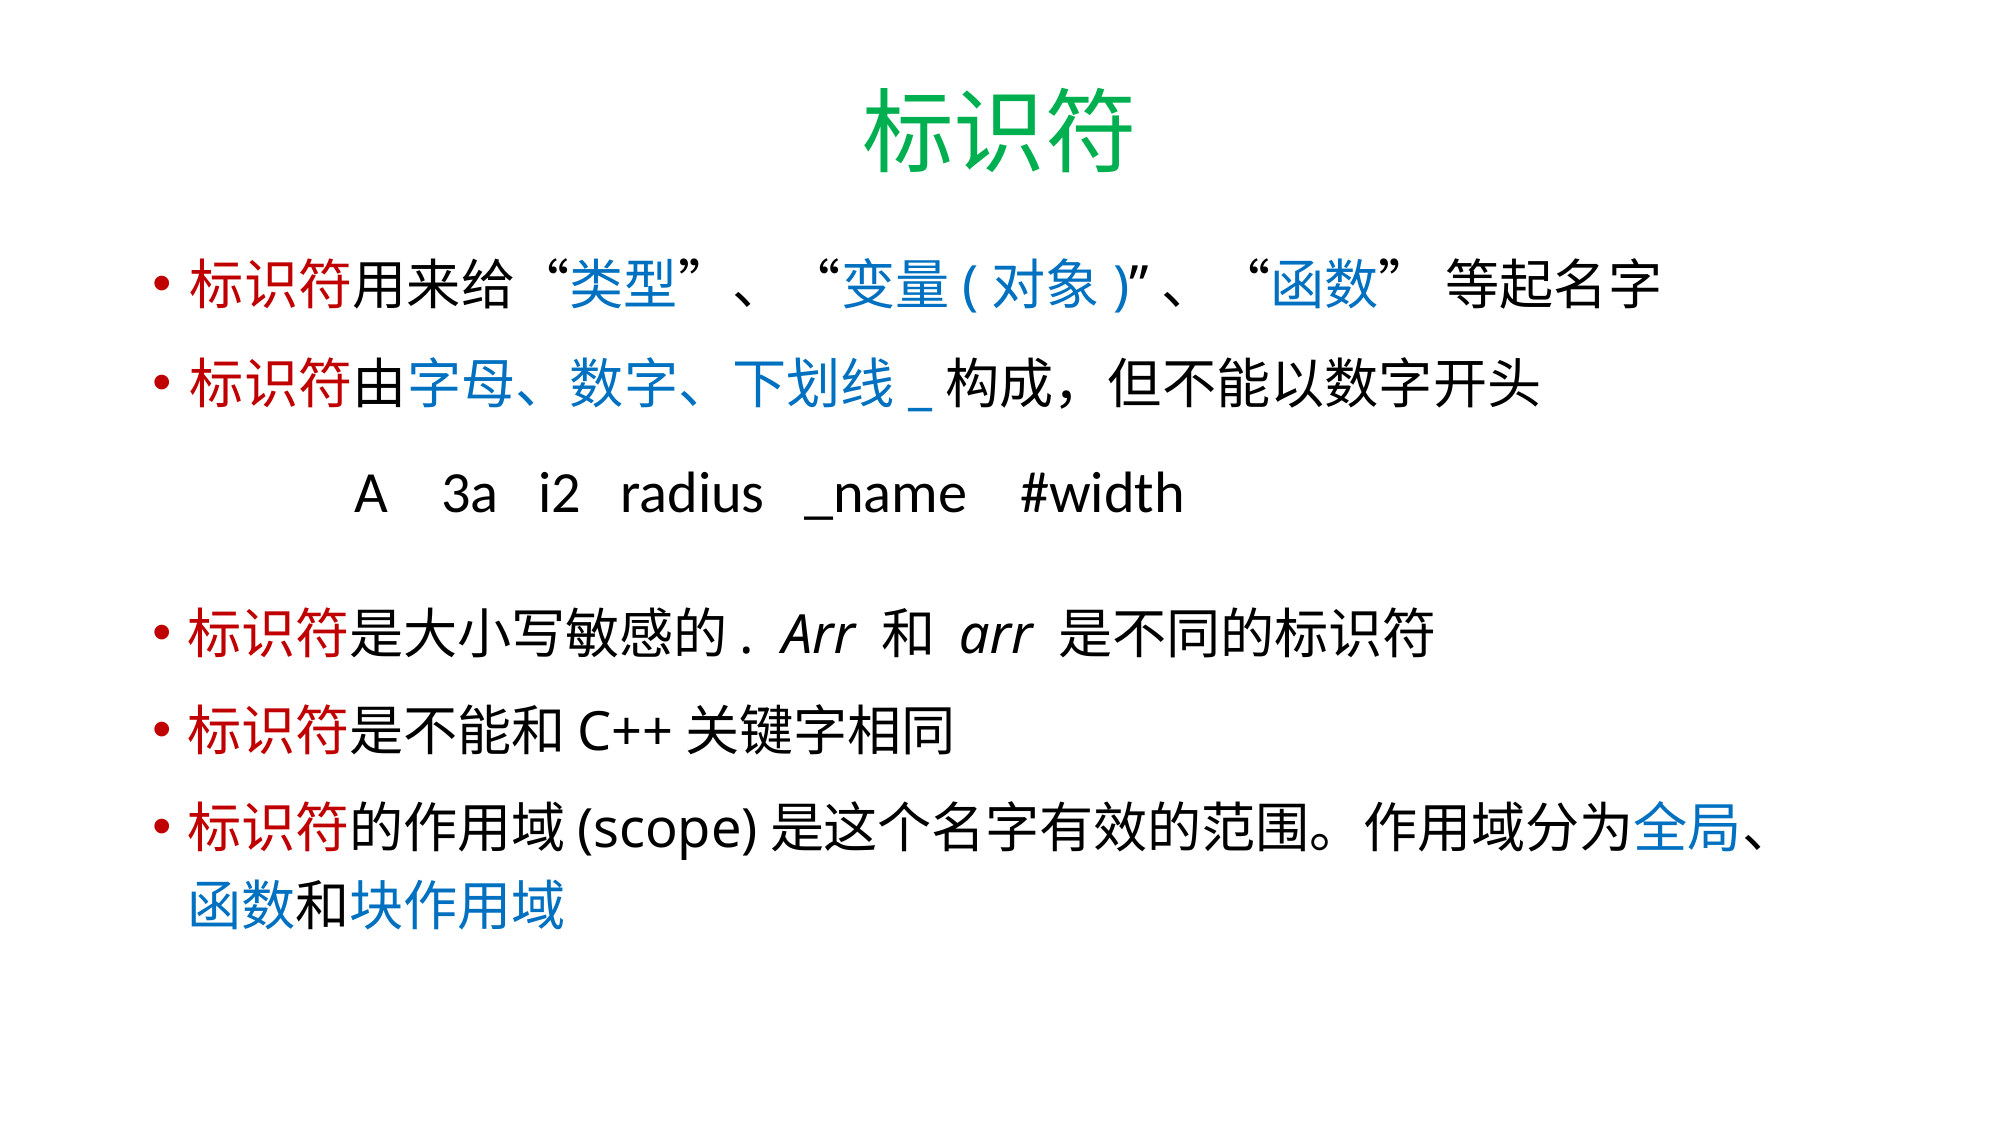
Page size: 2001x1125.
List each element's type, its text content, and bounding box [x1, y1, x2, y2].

text_box 标识符是大小写敏感的. Arr 和 arr 是不同的标识符 标识符是不能和C++关键字相同 标识符的作用域(scope)是这个名字有效的范围。作用域分为全局、函数和块作用域 [137, 578, 1863, 948]
list 标识符用来给“类型”、“变量(对象)”、“函数” 等起名字 标识符由字母、数字、下划线_构成，但不能以数字开头 [137, 229, 1863, 455]
title 标识符 [137, 59, 1863, 213]
text_box A 3a i2 radius _name #width [339, 446, 1530, 532]
